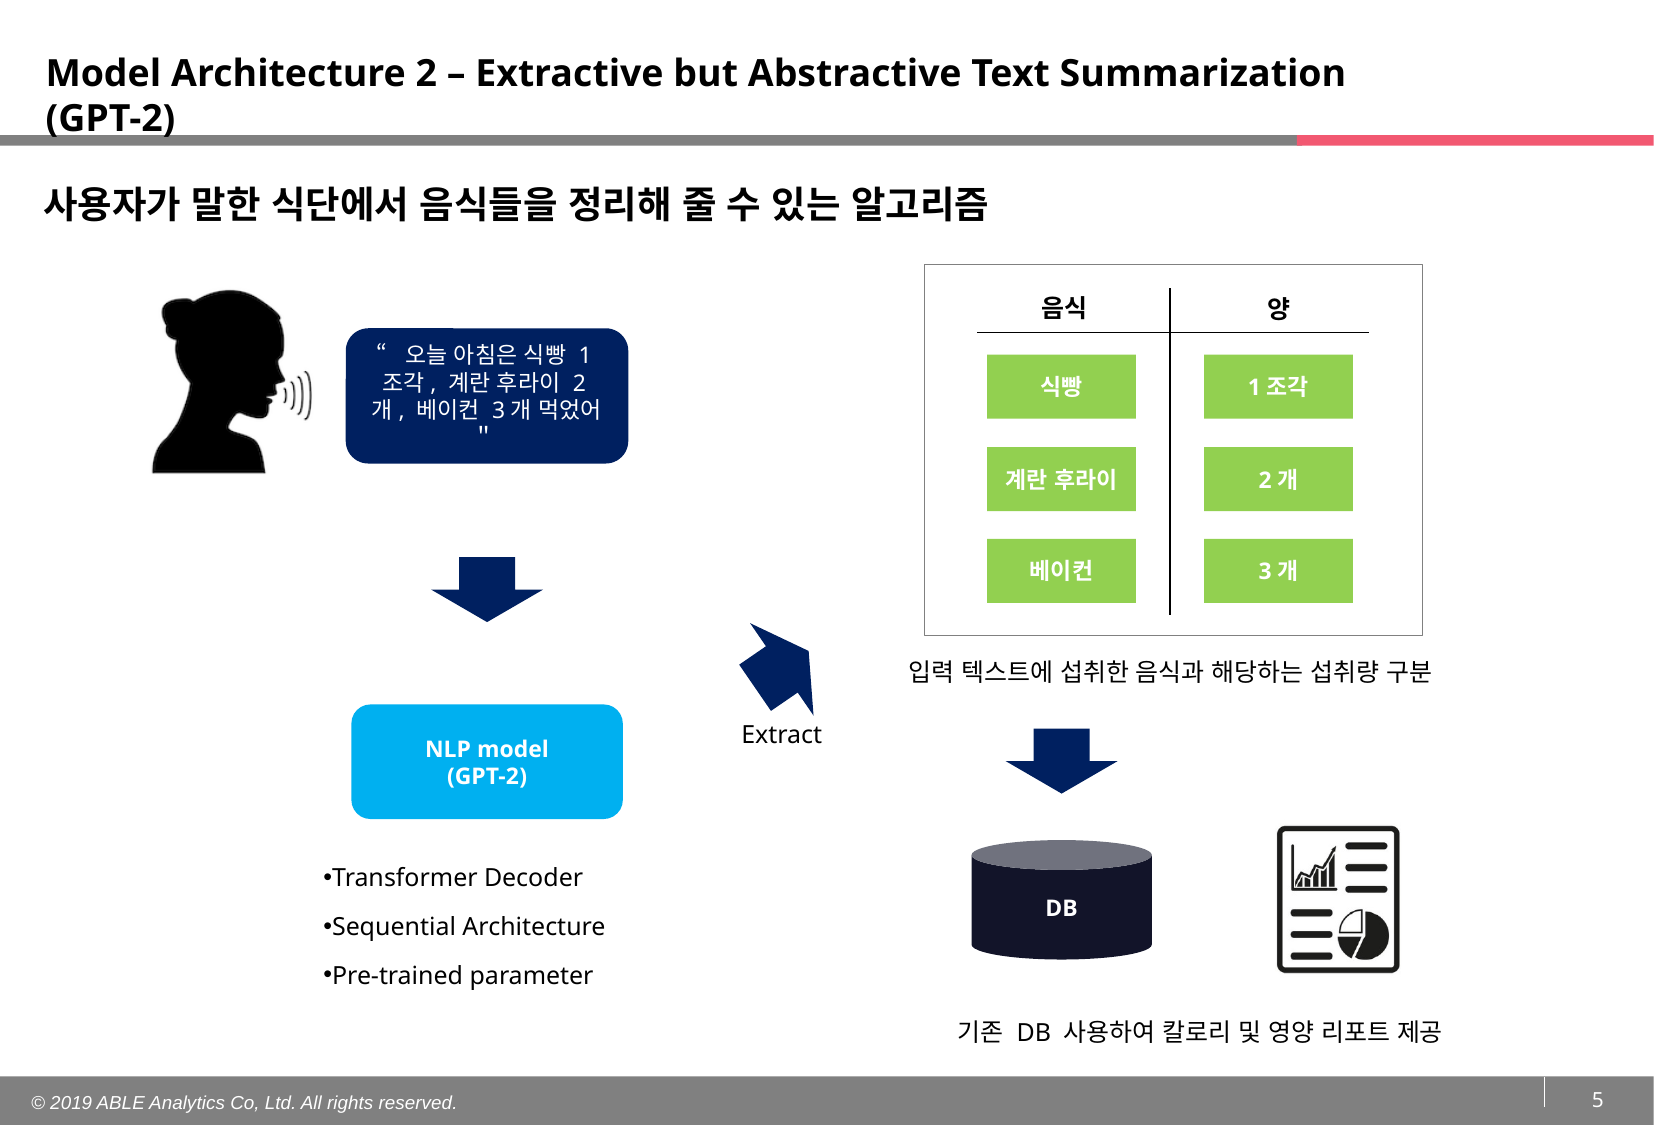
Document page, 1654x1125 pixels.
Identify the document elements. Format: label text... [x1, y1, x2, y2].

text_box [737, 621, 815, 707]
text_box “오늘 아침은 식빵 1조각, 계란 후라이 2개, 베이컨 3개 먹었어＂ [353, 326, 631, 466]
picture [1264, 818, 1409, 981]
text_box 기존 DB 사용하여 칼로리 및 영양 리포트 제공 [1016, 1005, 1392, 1057]
text_box 사용자가 말한 식단에서 음식들을 정리해 줄 수 있는 알고리즘 [43, 167, 1618, 241]
title Model Architecture 2 – Extractive but Abstractive Text Summarization (GPT-2) [45, 57, 1439, 131]
text_box [1003, 726, 1120, 796]
slide_number 5 [1544, 1076, 1652, 1125]
text_box 입력 텍스트에 섭취한 음식과 해당하는 섭취량 구분 [894, 648, 1448, 696]
text_box DB [969, 837, 1154, 962]
text_box Extract [706, 707, 857, 760]
text_box [429, 554, 546, 624]
text_box [923, 262, 1425, 637]
picture [114, 276, 349, 516]
text_box Transformer Decoder Sequential Architecture Pre-trained parameter [311, 846, 663, 1005]
text_box NLP model (GPT-2) [349, 702, 625, 822]
